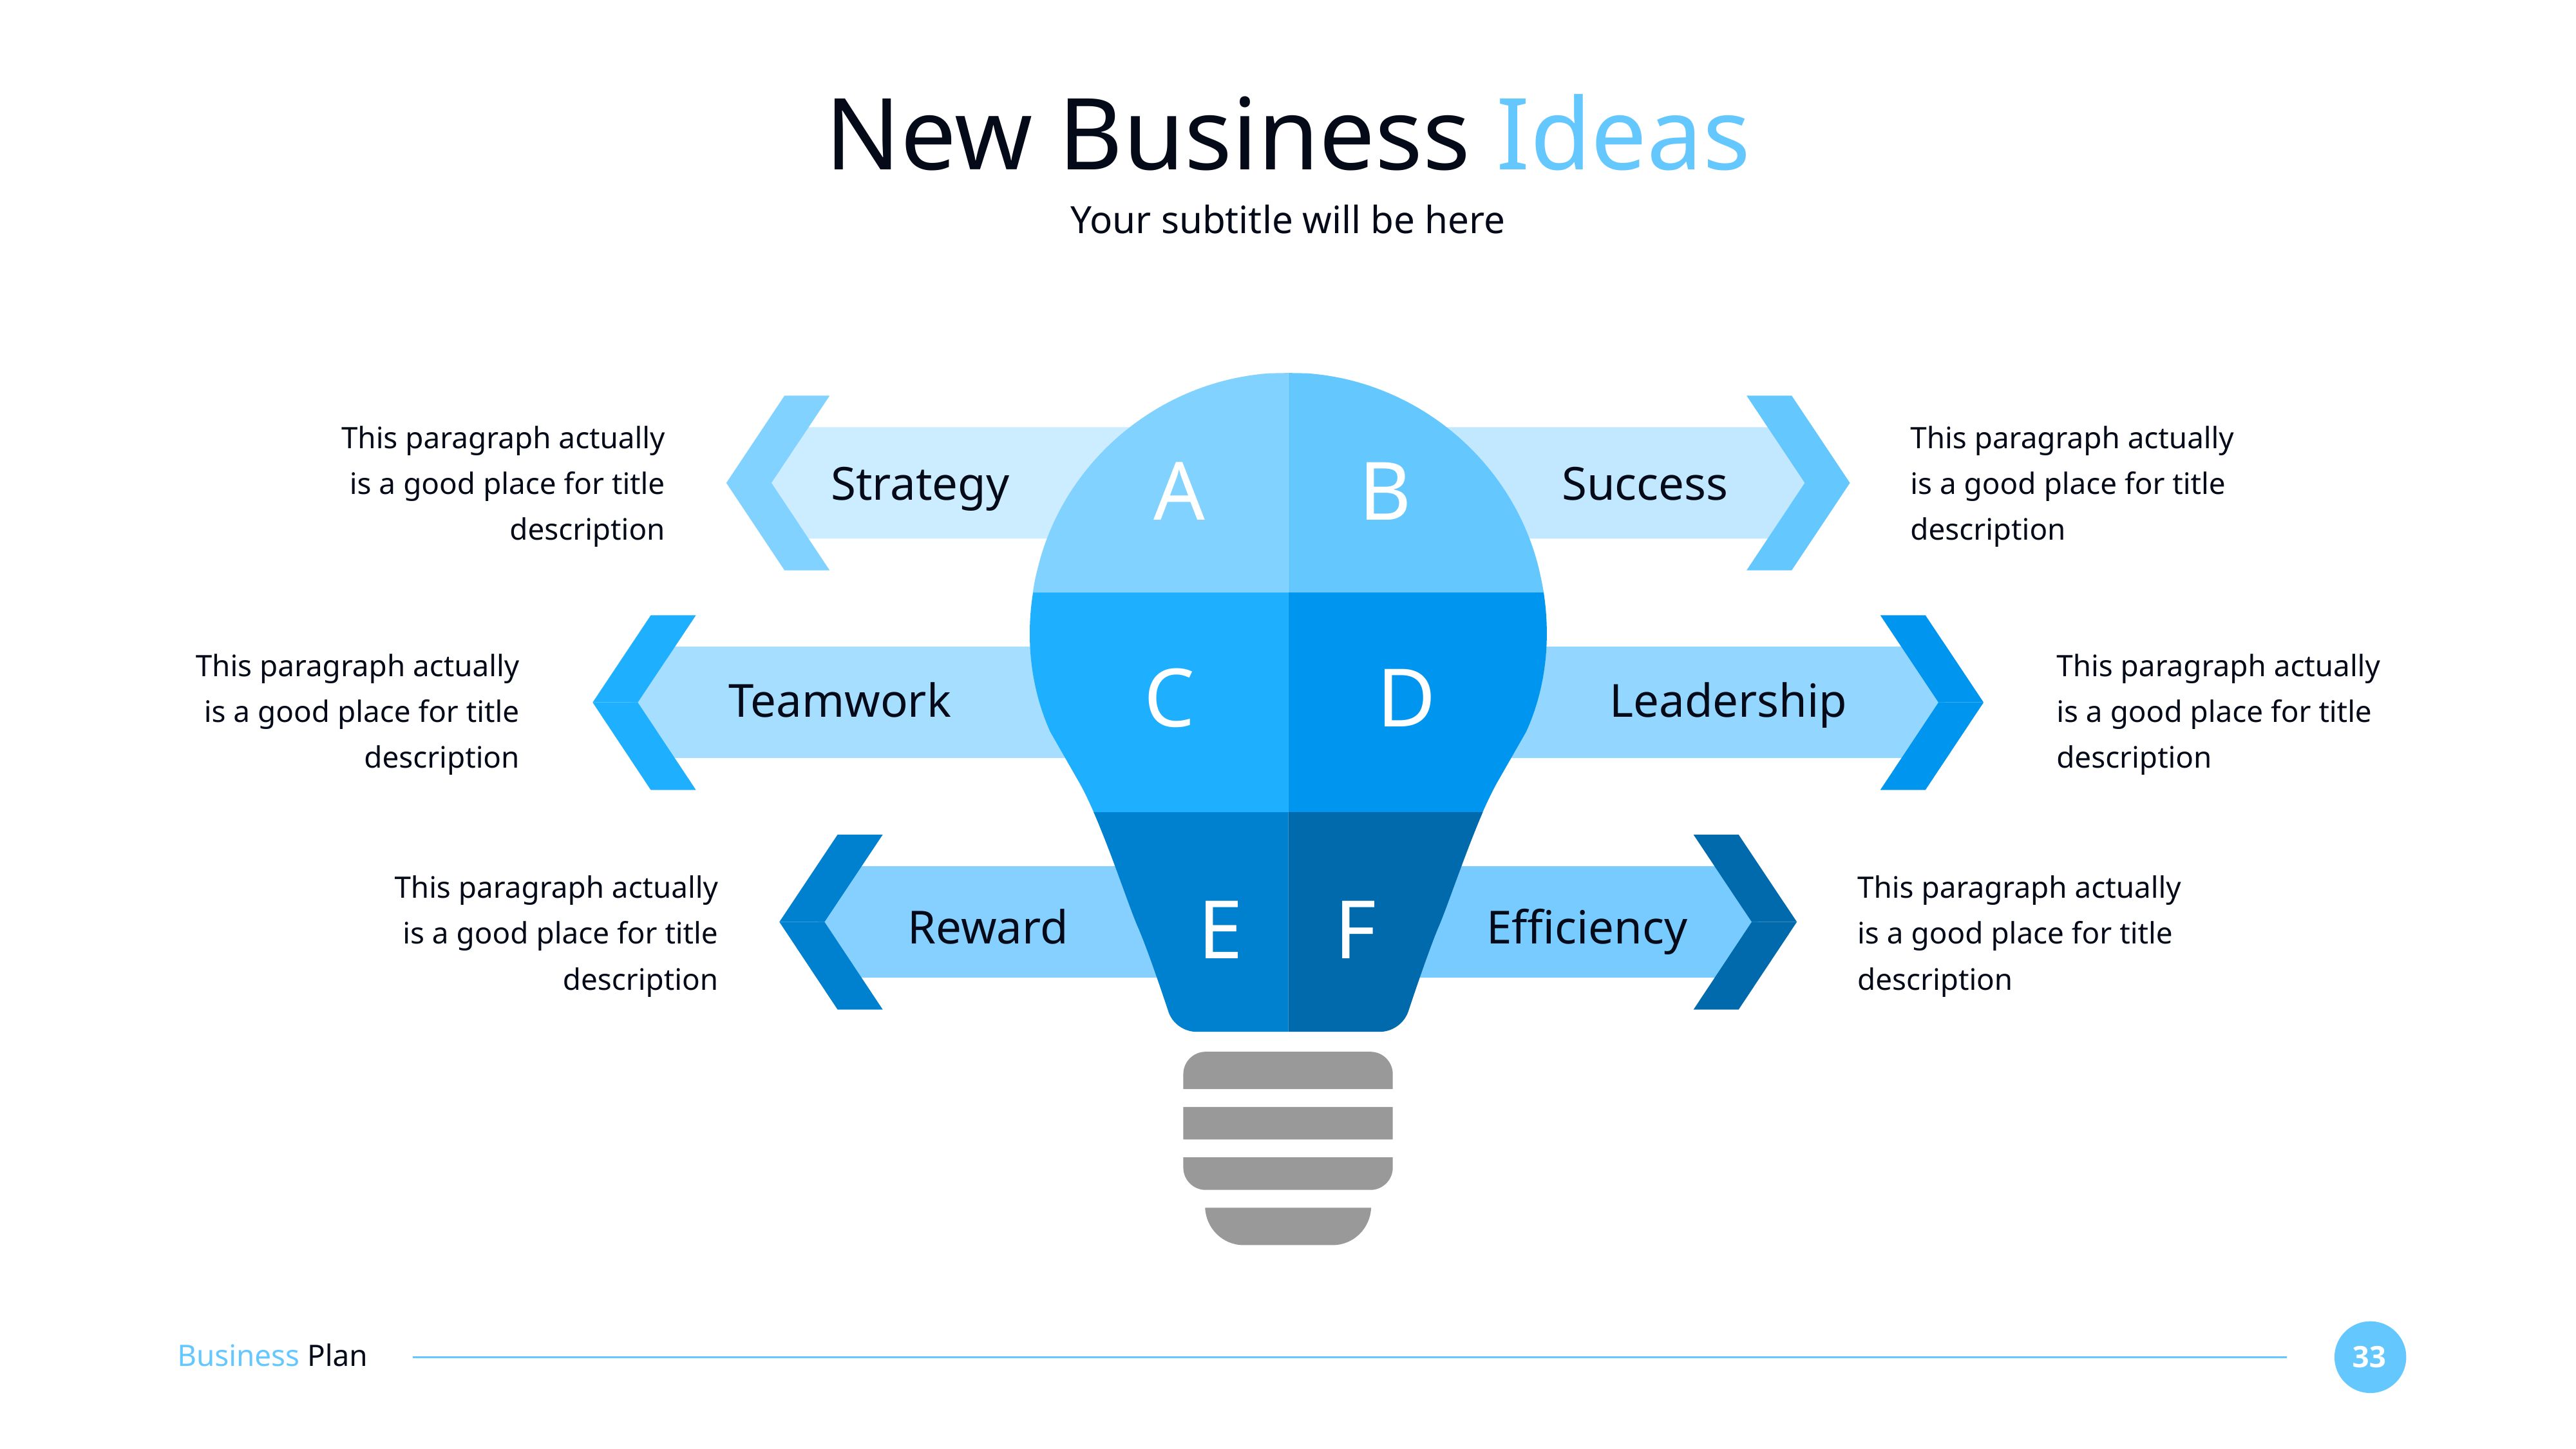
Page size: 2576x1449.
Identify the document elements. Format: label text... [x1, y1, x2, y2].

text_box [1880, 702, 1984, 790]
text_box [1289, 373, 1544, 592]
text_box [1183, 1157, 1393, 1190]
text_box [726, 395, 830, 483]
text_box [592, 702, 696, 790]
text_box This paragraph actually is a good place for title description [1910, 408, 2253, 544]
text_box [1511, 647, 1938, 759]
text_box [1420, 866, 1751, 978]
text_box [1747, 482, 1850, 571]
text_box [779, 922, 883, 1010]
text_box [1448, 427, 1804, 539]
text_box This paragraph actually is a good place for title description [323, 408, 665, 548]
text_box [1032, 373, 1289, 593]
text_box [772, 427, 1129, 539]
text_box [1289, 592, 1547, 812]
text_box Strategy [791, 454, 1050, 509]
text_box Efficiency [1457, 898, 1716, 954]
text_box [638, 647, 1065, 759]
text_box [1693, 835, 1797, 922]
text_box D [1355, 646, 1459, 744]
text_box This paragraph actually is a good place for title description [1857, 857, 2200, 994]
text_box [779, 835, 883, 922]
text_box [1205, 1208, 1372, 1245]
text_box [592, 615, 696, 702]
text_box Success [1516, 454, 1775, 509]
text_box This paragraph actually is a good place for title description [375, 857, 719, 998]
text_box [1289, 812, 1483, 1032]
text_box [726, 482, 830, 571]
text_box F [1304, 878, 1407, 976]
text_box This paragraph actually is a good place for title description [176, 636, 520, 776]
text_box Leadership [1549, 671, 1908, 727]
text_box Teamwork [661, 671, 1019, 727]
text_box B [1334, 439, 1437, 537]
text_box [825, 866, 1157, 978]
text_box [1693, 922, 1797, 1010]
title New Business Ideas [177, 70, 2399, 193]
text_box [1880, 615, 1984, 702]
text_box Reward [858, 898, 1117, 954]
list Your subtitle will be here [177, 196, 2399, 243]
text_box E [1169, 878, 1272, 976]
text_box [1183, 1052, 1393, 1090]
text_box [1183, 1106, 1393, 1140]
text_box [1747, 395, 1850, 483]
text_box [1094, 813, 1289, 1032]
text_box This paragraph actually is a good place for title description [2056, 636, 2399, 772]
text_box [1030, 593, 1289, 813]
text_box C [1117, 646, 1221, 744]
text_box A [1128, 439, 1231, 537]
